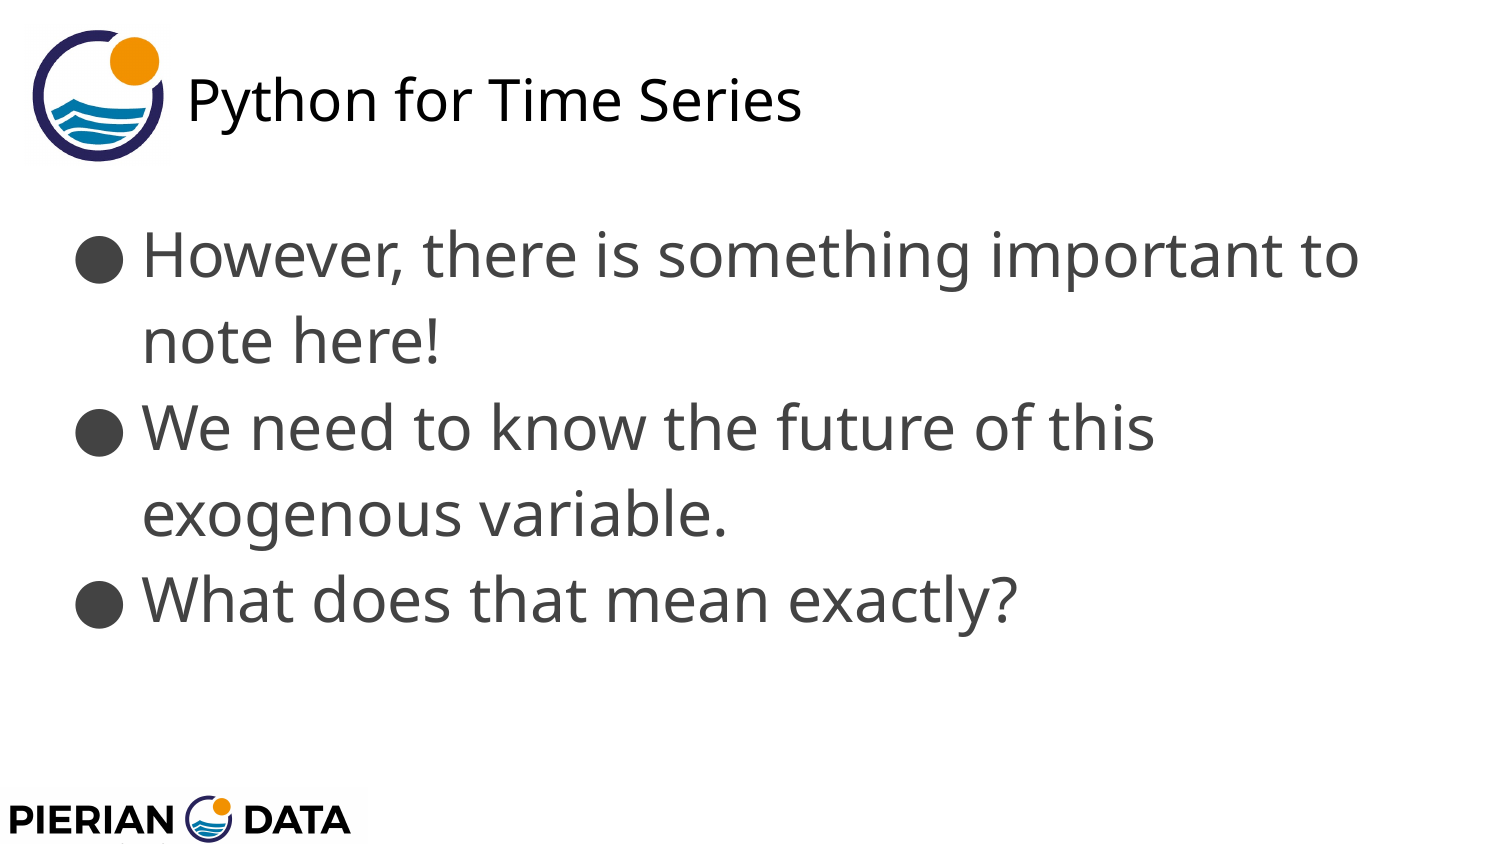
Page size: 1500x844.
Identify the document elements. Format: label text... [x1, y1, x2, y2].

title Python for Time Series [176, 48, 1449, 143]
picture [24, 24, 172, 167]
list However, there is something important to note here! We need to know the future of this exogenous variable. What does that mean exactly? [51, 189, 1449, 750]
picture [0, 787, 368, 844]
